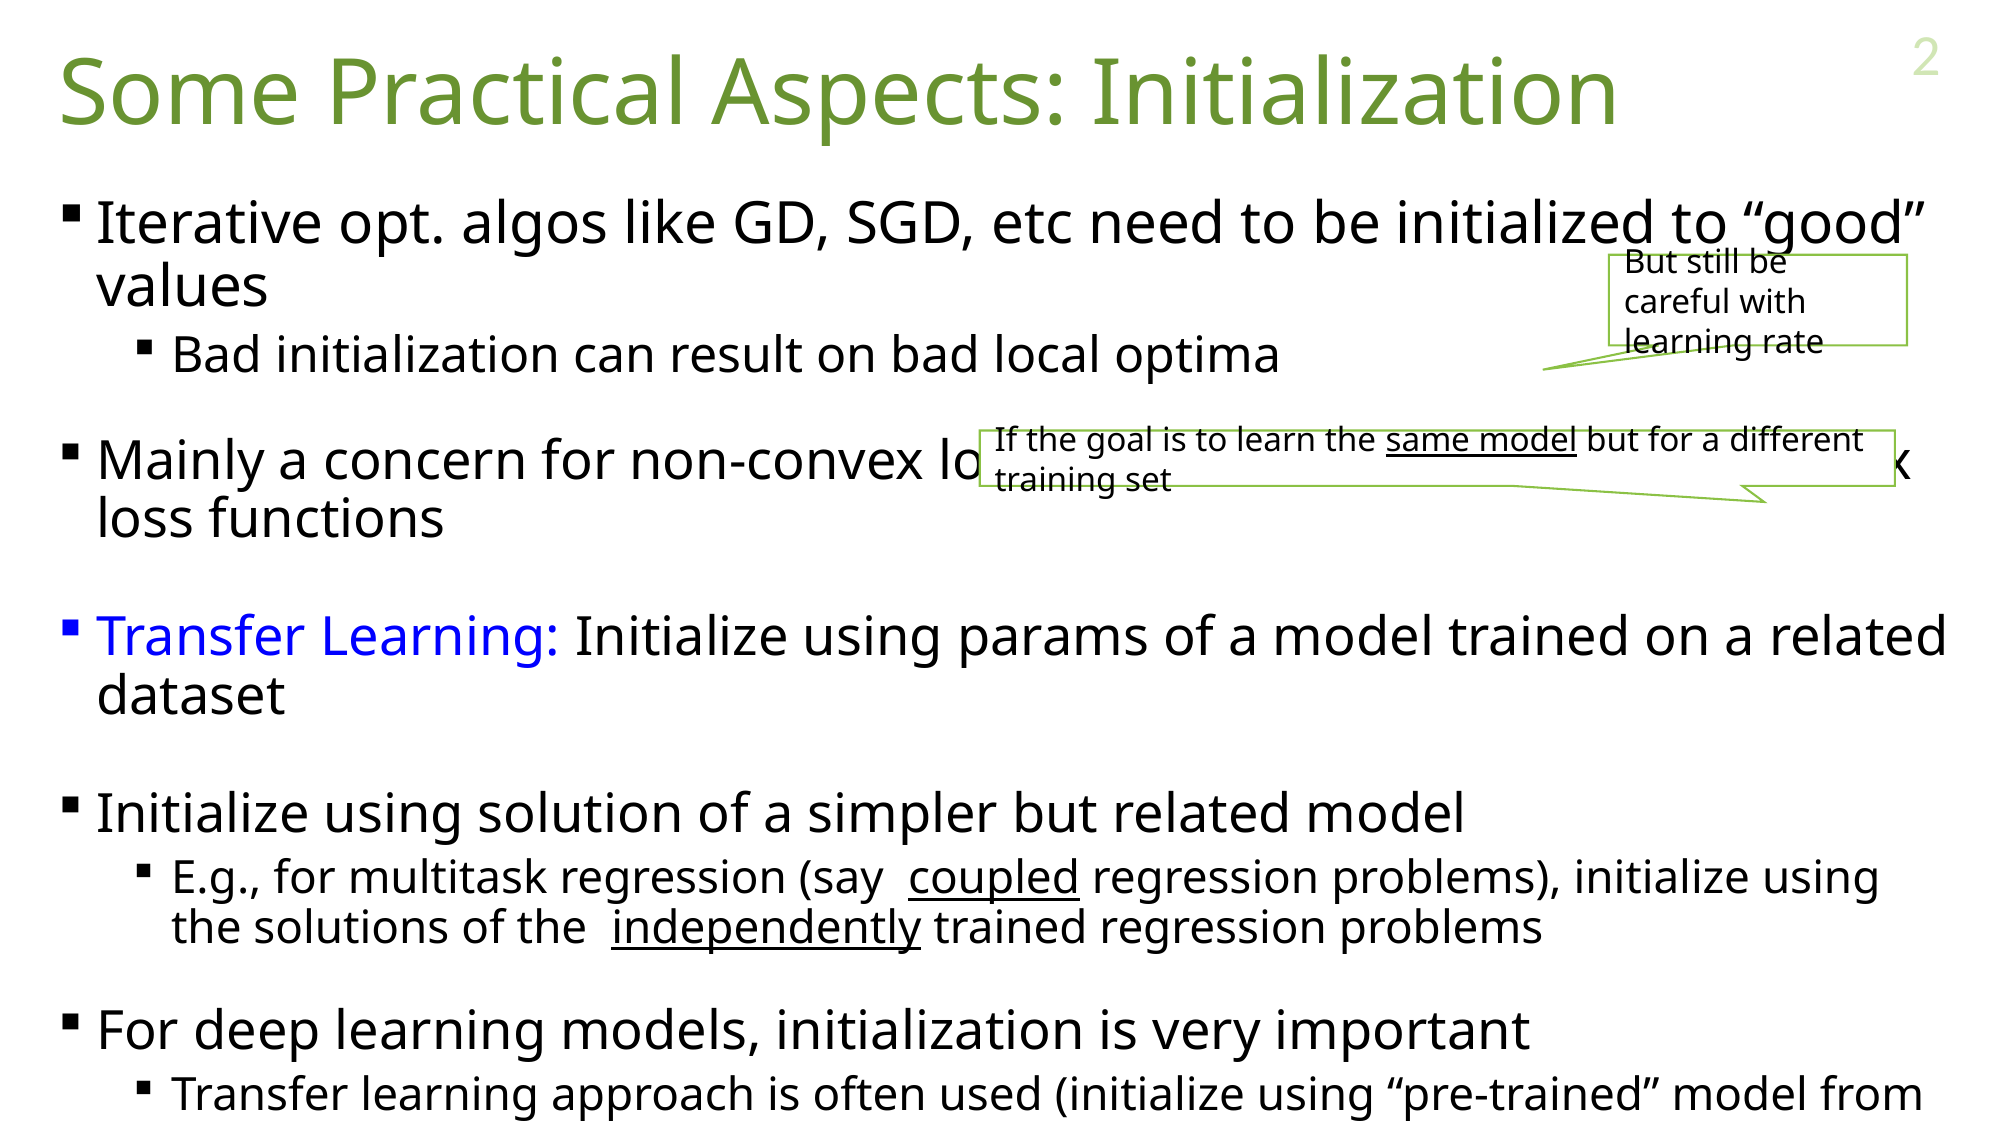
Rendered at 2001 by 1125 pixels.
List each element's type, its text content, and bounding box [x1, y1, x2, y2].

text_box But still be careful with learning rate [1542, 253, 1909, 371]
title Some Practical Aspects: Initialization [43, 27, 1970, 163]
slide_number 2 [1857, 22, 1957, 83]
text_box If the goal is to learn the same model but for a different training set [978, 429, 1896, 504]
